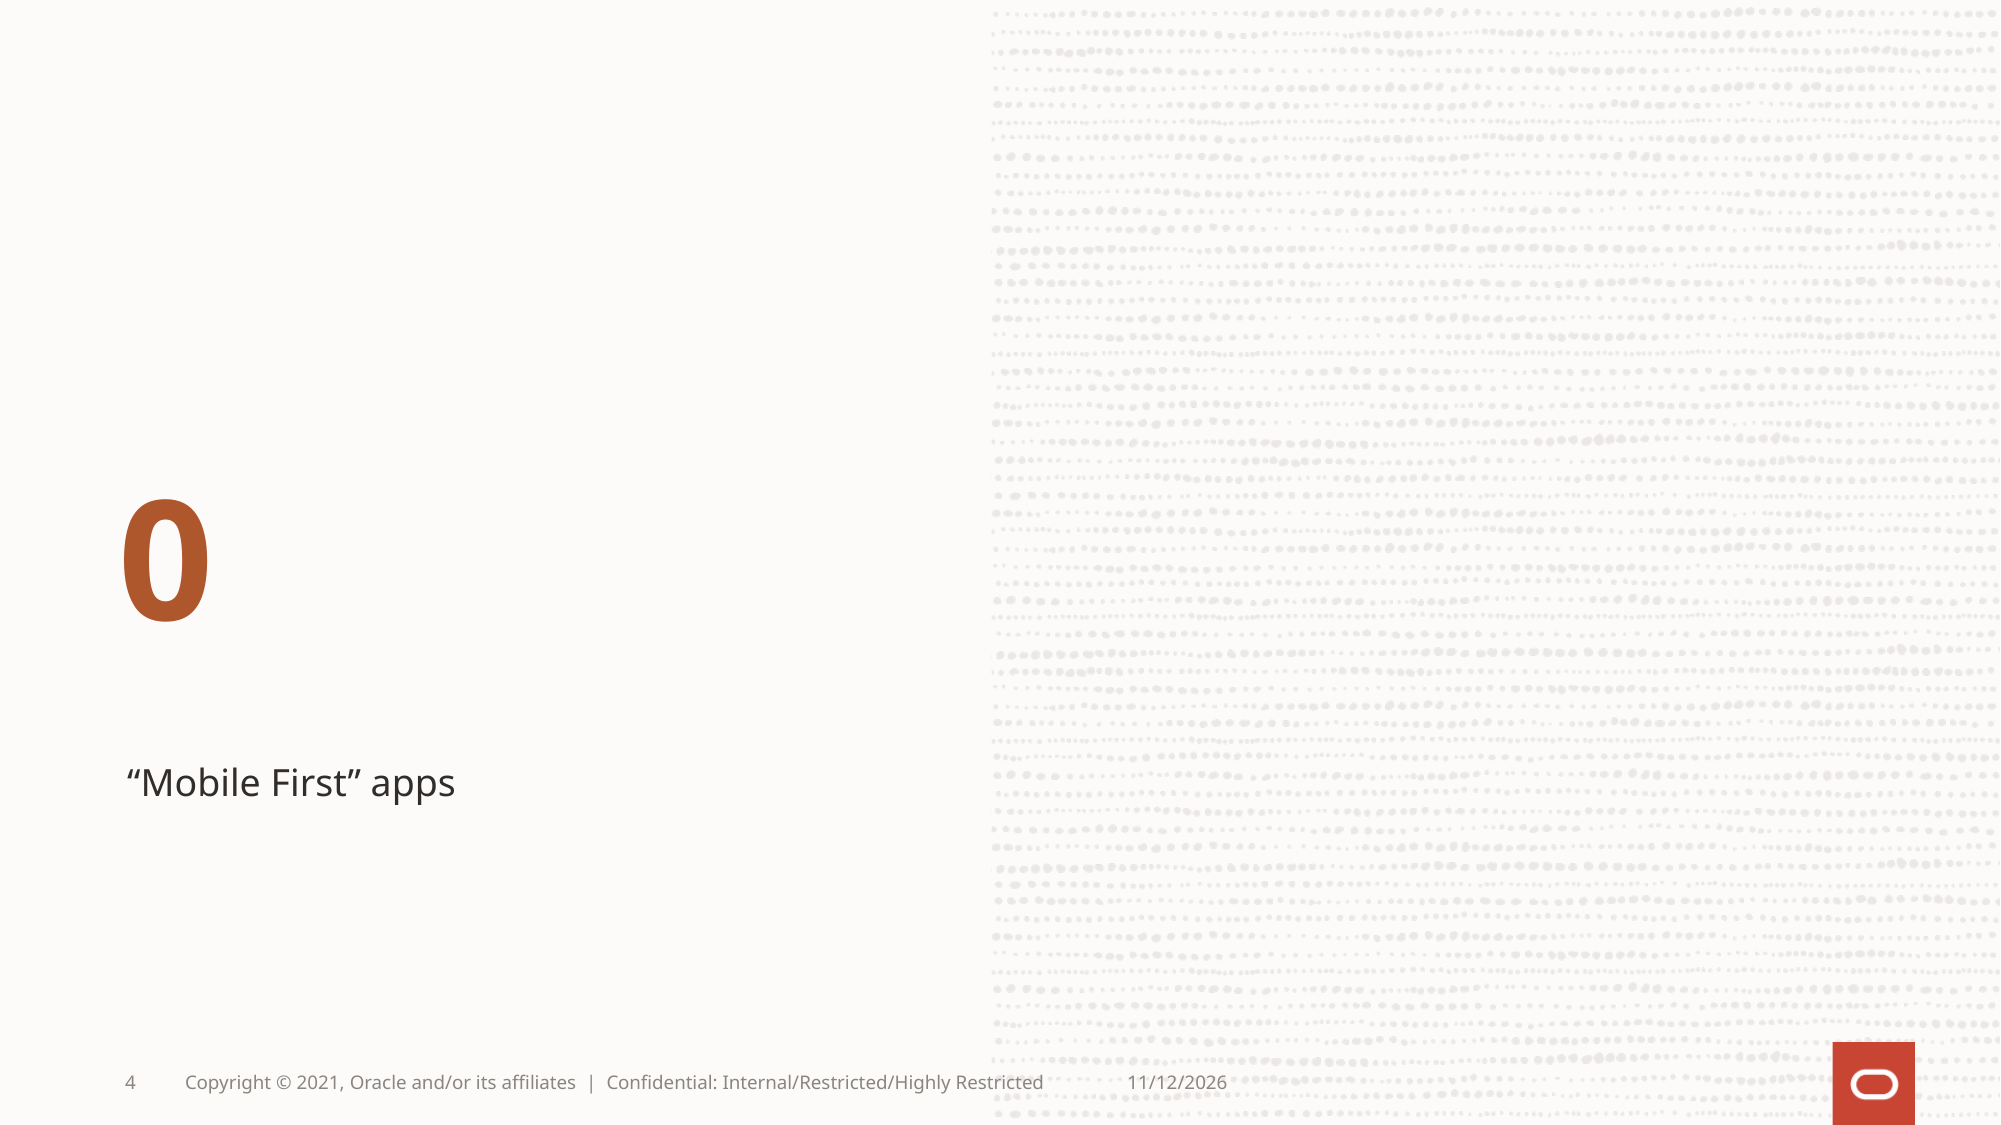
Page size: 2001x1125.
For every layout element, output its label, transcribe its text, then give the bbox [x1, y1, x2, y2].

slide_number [1128, 1054, 1578, 1114]
slide_number 4 [125, 1053, 185, 1114]
list 0 [118, 262, 951, 659]
list “Mobile First” apps [127, 762, 960, 1002]
footer Copyright © 2021, Oracle and/or its affiliates | Confidential: Internal/Restricted/Highly Restricted [185, 1053, 1128, 1114]
picture [991, 0, 2000, 1125]
